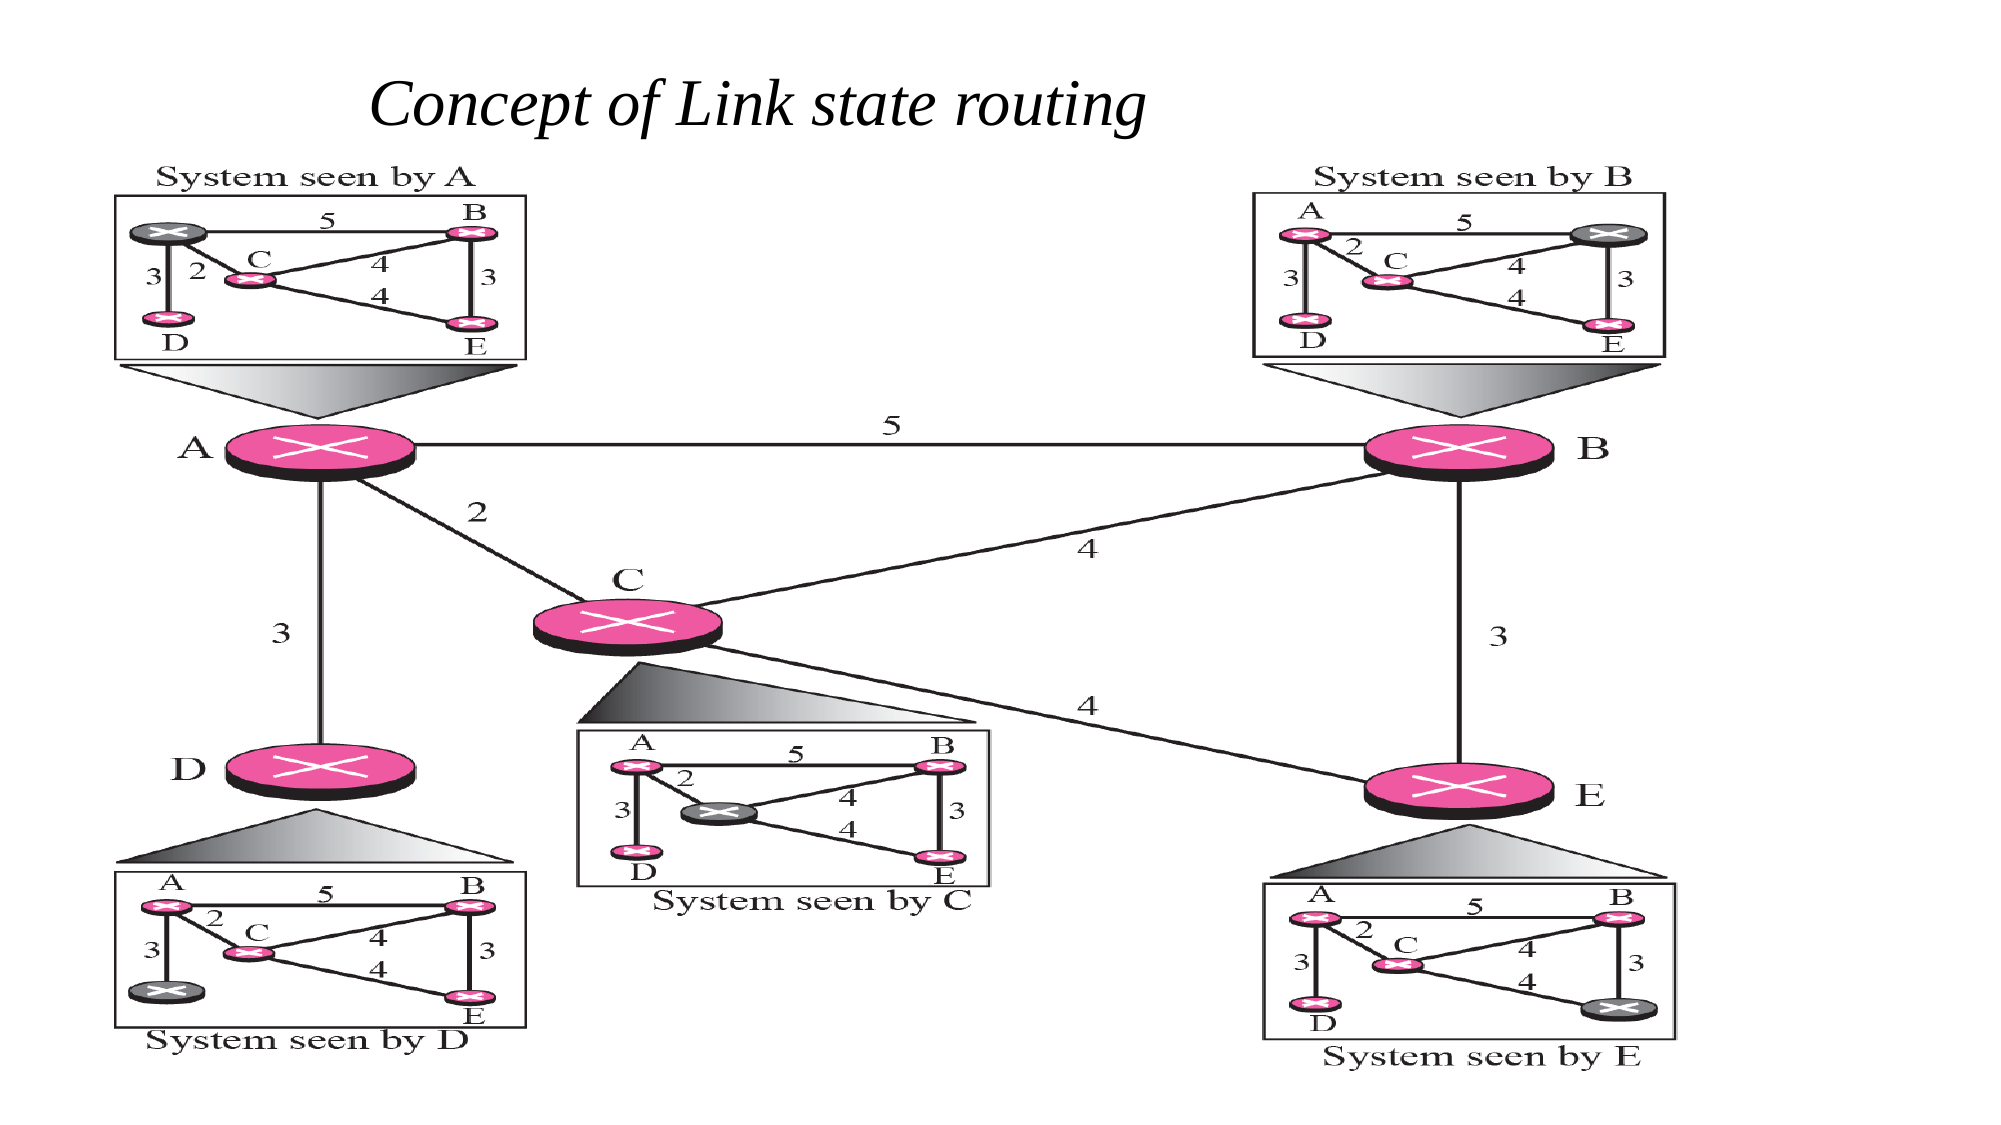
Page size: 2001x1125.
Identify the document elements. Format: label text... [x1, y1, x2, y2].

title Concept of Link state routing [353, 59, 1647, 162]
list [114, 162, 1678, 1074]
